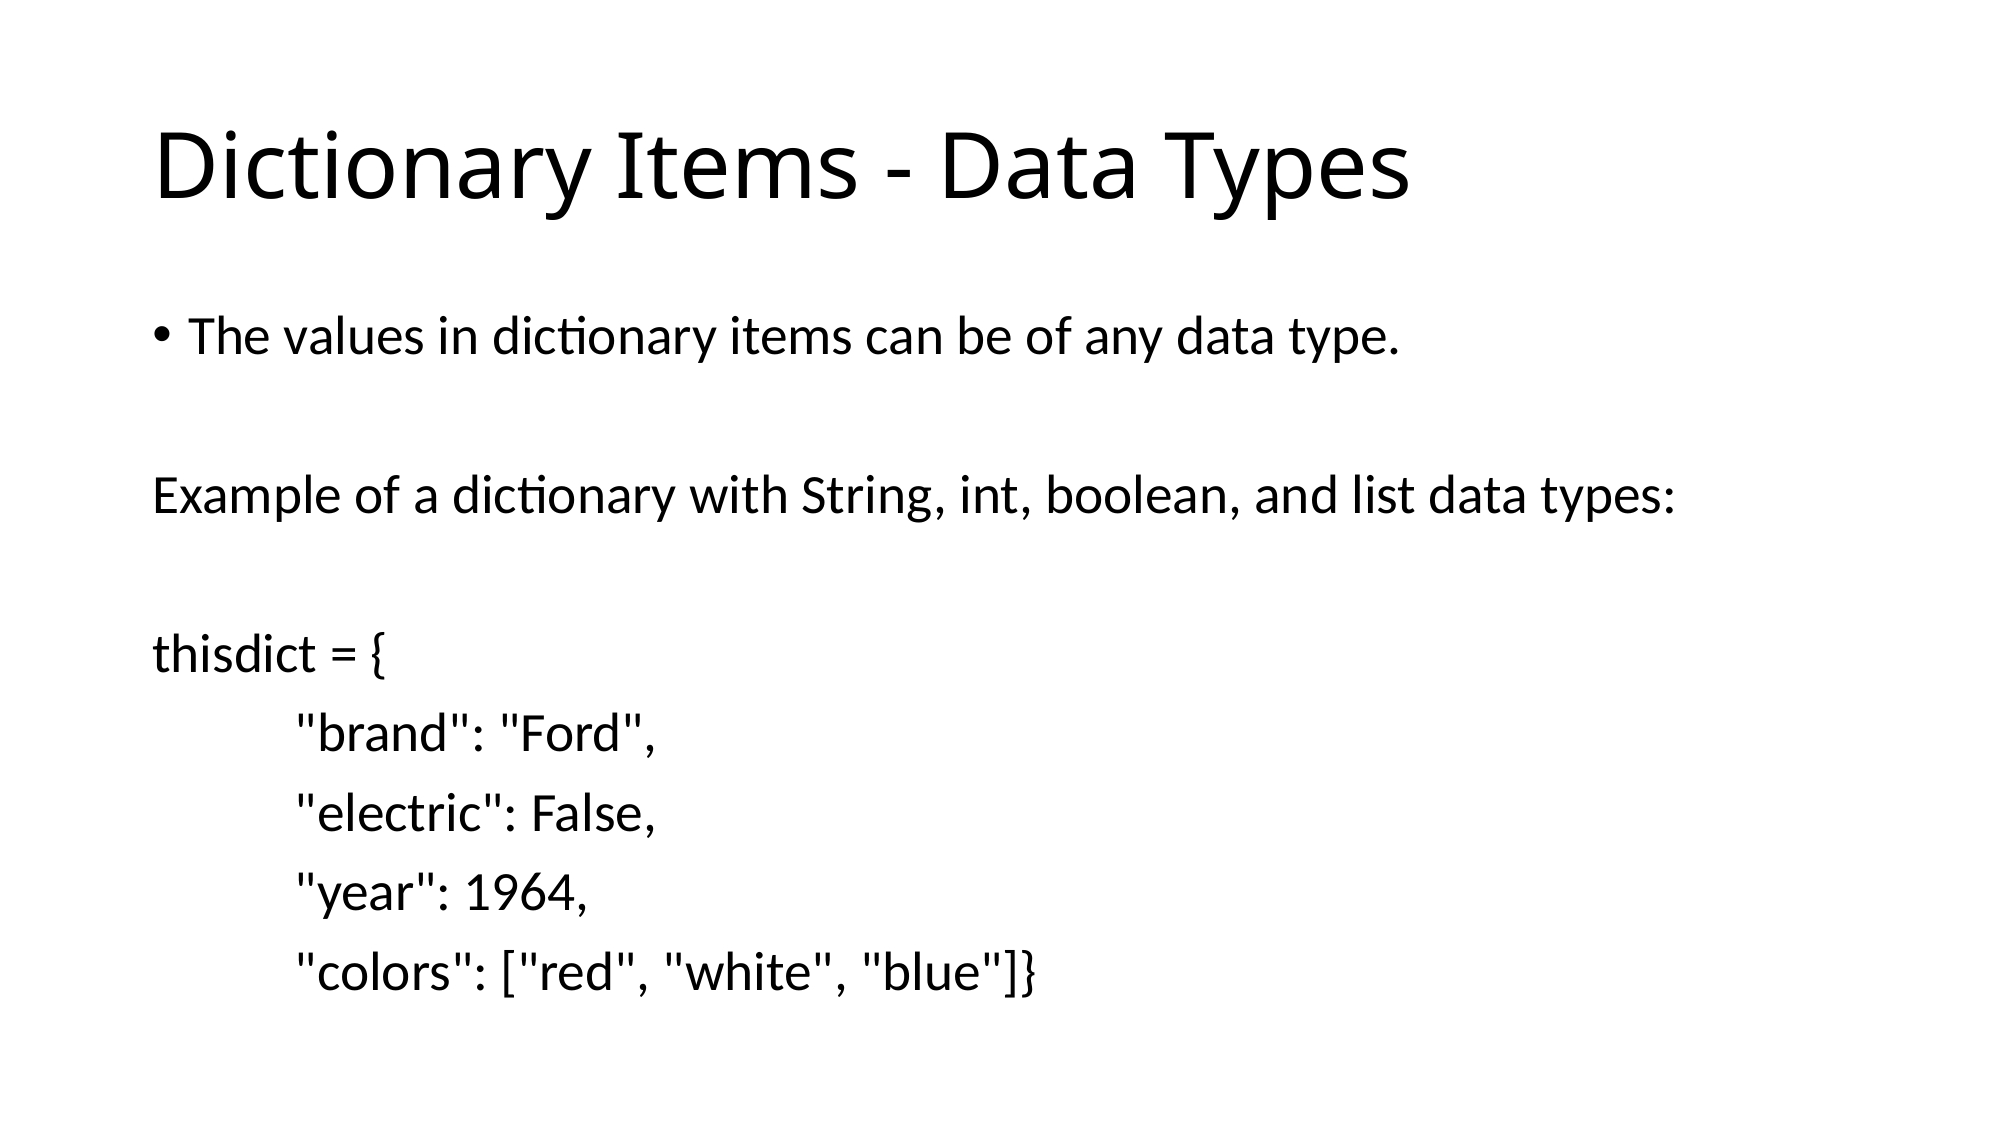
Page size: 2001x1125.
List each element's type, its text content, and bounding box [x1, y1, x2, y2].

title Dictionary Items - Data Types [137, 59, 1863, 278]
list The values in dictionary items can be of any data type. Example of a dictionary with String, int, boolean, and list data types: thisdict = { "brand": "Ford", "electric": False, "year": 1964, "colors": ["red", "white", "blue"]} [137, 299, 1863, 1014]
